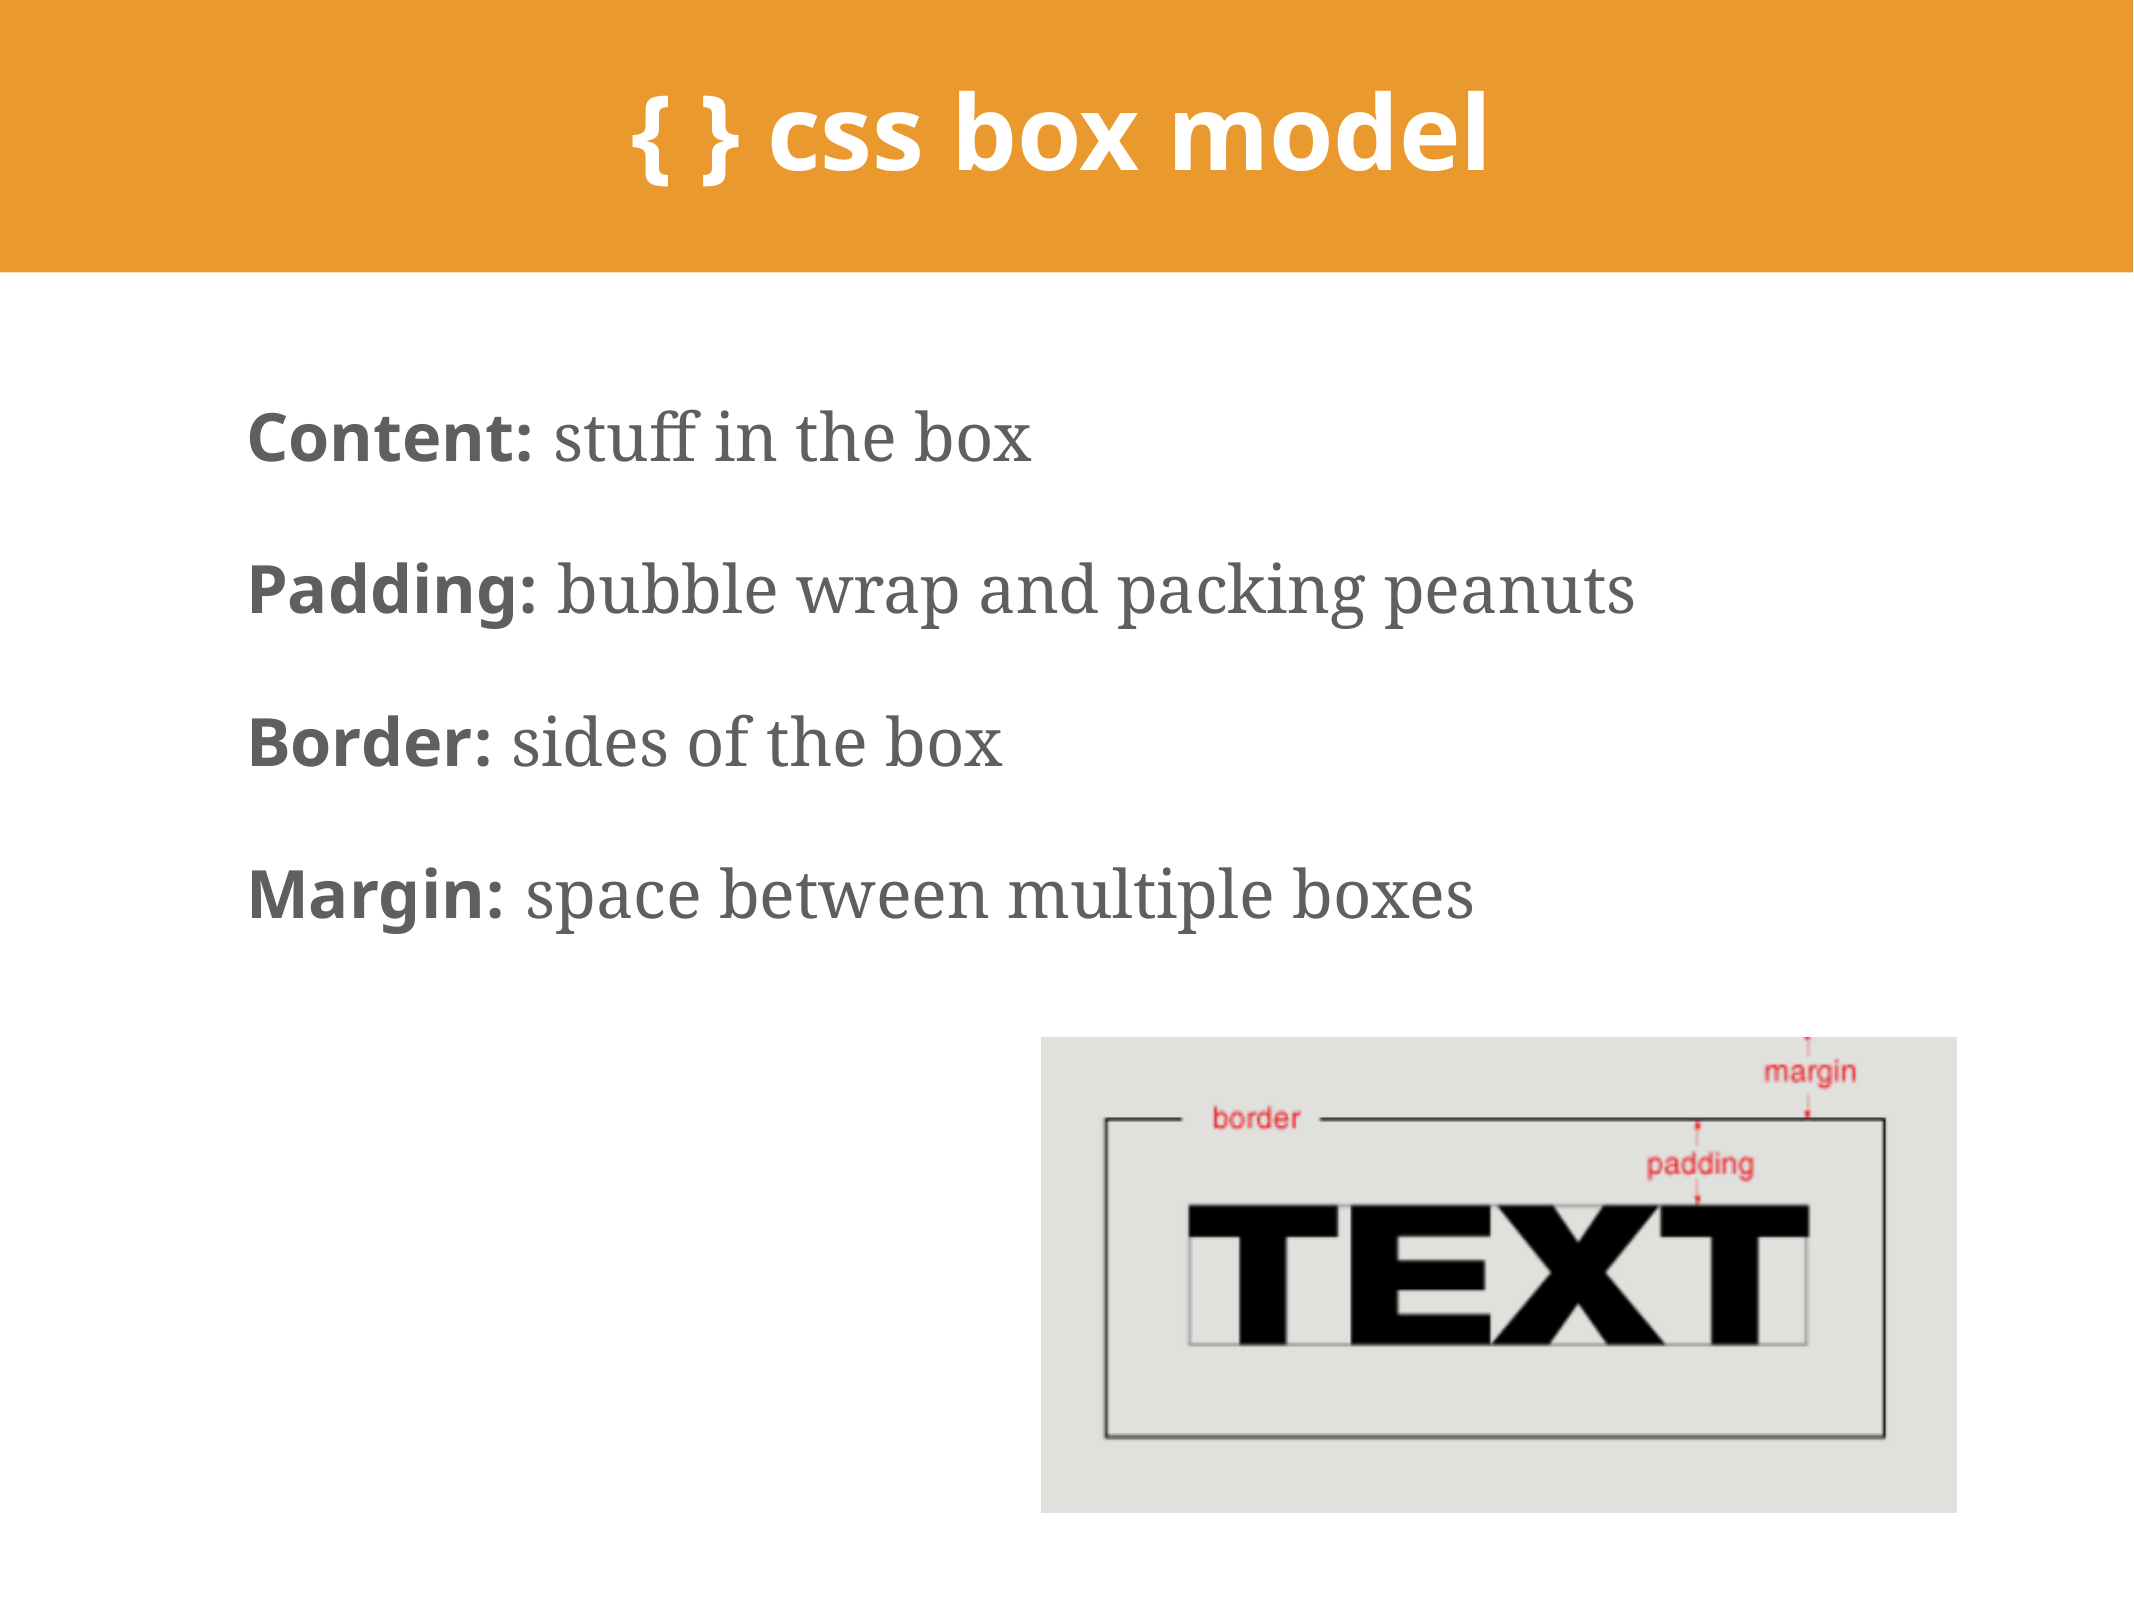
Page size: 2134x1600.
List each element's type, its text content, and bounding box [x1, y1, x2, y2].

picture [1041, 1037, 1957, 1514]
title { } css box model [629, 66, 1717, 334]
text_box Content: stuff in the box Padding: bubble wrap and packing peanuts Border: sides of the box Margin: space between multiple boxes [229, 387, 1750, 940]
